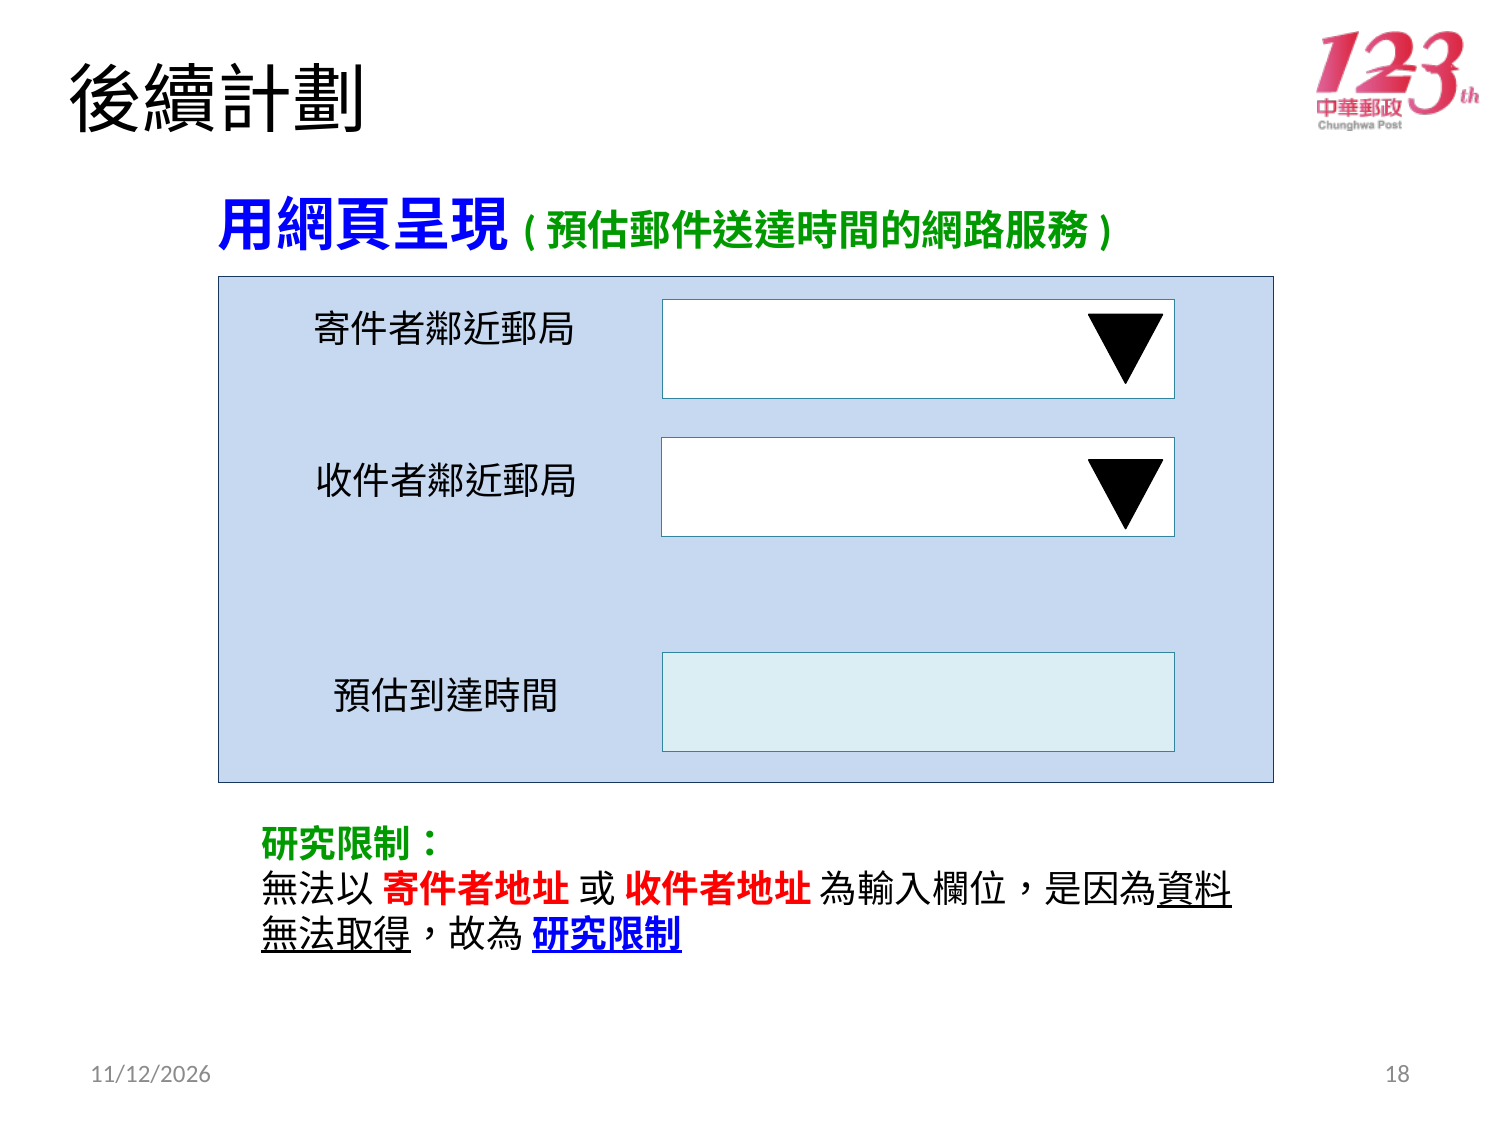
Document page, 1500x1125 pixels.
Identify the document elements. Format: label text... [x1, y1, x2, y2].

picture [1316, 30, 1480, 131]
text_box [1088, 459, 1163, 529]
text_box [662, 652, 1175, 752]
text_box 用網頁呈現(預估郵件送達時間的網路服務) [203, 179, 1274, 265]
text_box [661, 437, 1175, 537]
text_box [662, 299, 1175, 399]
text_box 研究限制： 無法以 寄件者地址 或 收件者地址 為輸入欄位，是因為資料無法取得，故為 研究限制 [246, 812, 1274, 963]
slide_number 18 [1074, 1042, 1425, 1103]
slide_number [75, 1042, 425, 1103]
text_box 寄件者鄰近郵局 [244, 297, 645, 358]
text_box [1088, 314, 1163, 384]
text_box [218, 276, 1274, 783]
text_box 後續計劃 [53, 44, 703, 149]
text_box 預估到達時間 [246, 664, 647, 725]
text_box 收件者鄰近郵局 [246, 449, 647, 510]
